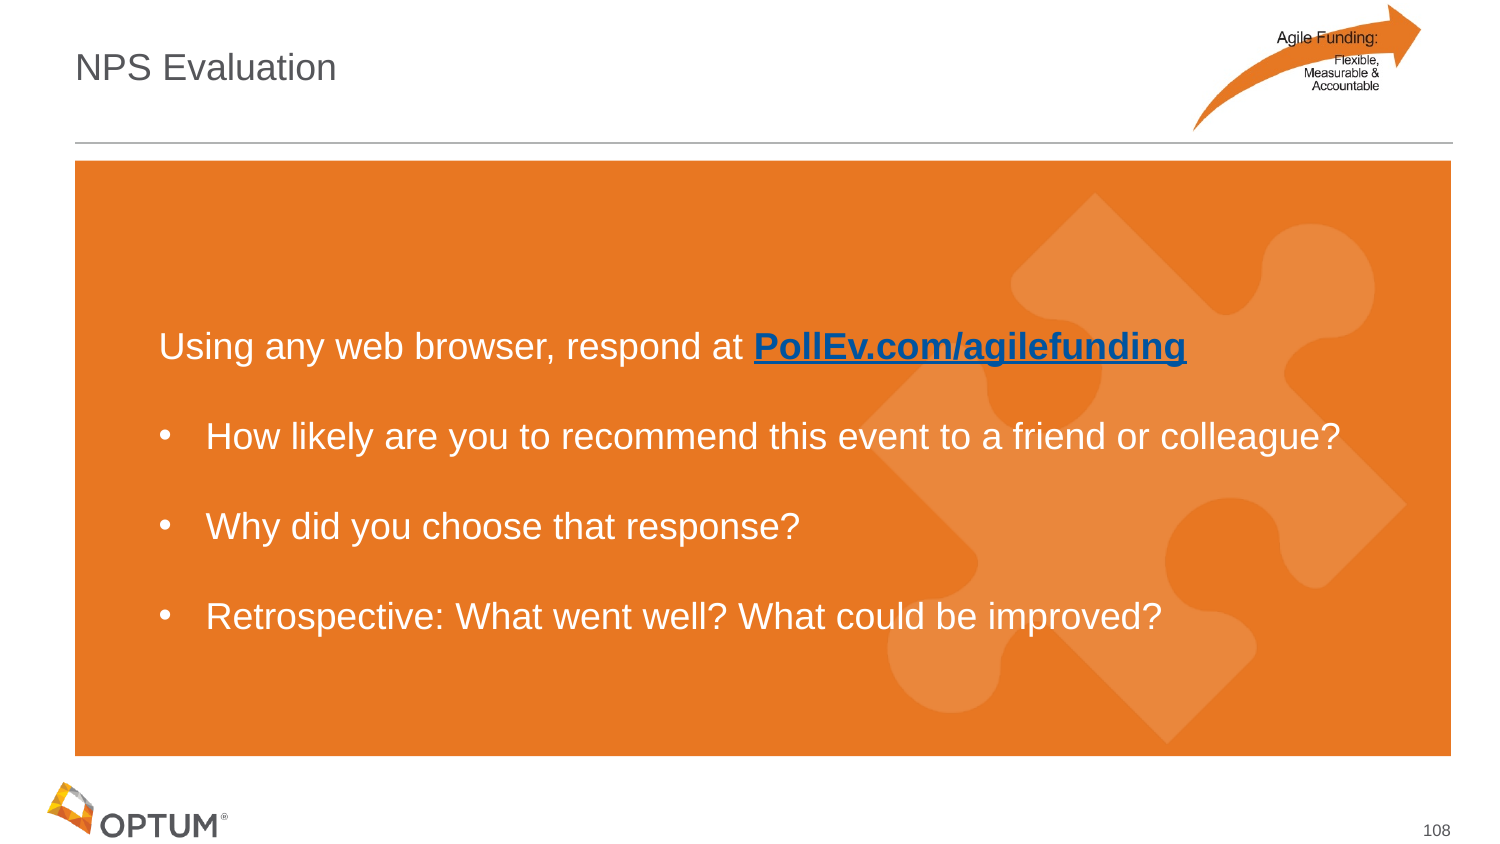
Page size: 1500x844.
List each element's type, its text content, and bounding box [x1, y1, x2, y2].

picture [1191, 3, 1422, 132]
picture [799, 150, 1463, 814]
picture [41, 779, 233, 840]
text_box Using any web browser, respond at PollEv.com/agilefunding How likely are you to recommend this event to a friend or colleague? Why did you choose that response? Retrospective: What went well? What could be improved? [143, 314, 794, 690]
slide_number 108 [1387, 822, 1451, 844]
text_box [73, 158, 794, 758]
title NPS Evaluation [75, 10, 1175, 121]
